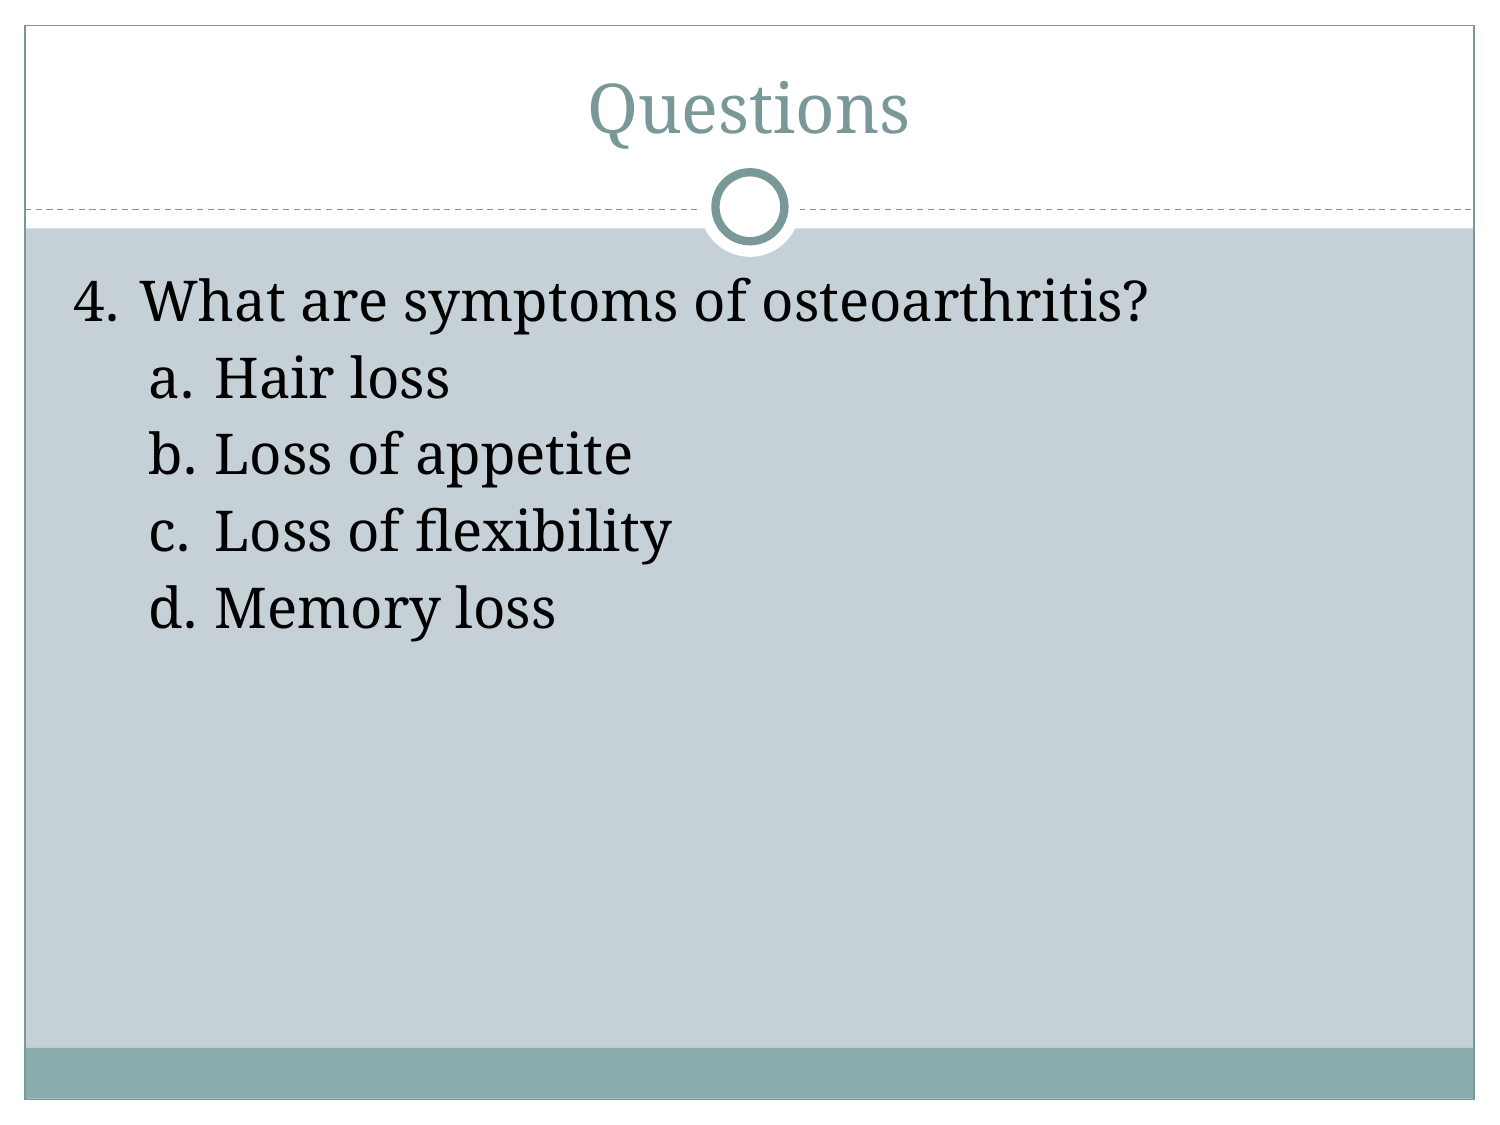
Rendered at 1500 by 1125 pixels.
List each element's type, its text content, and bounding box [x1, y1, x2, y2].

list What are symptoms of osteoarthritis? Hair loss Loss of appetite Loss of flexibility Memory loss [49, 250, 1445, 1001]
title Questions [49, 37, 1450, 162]
